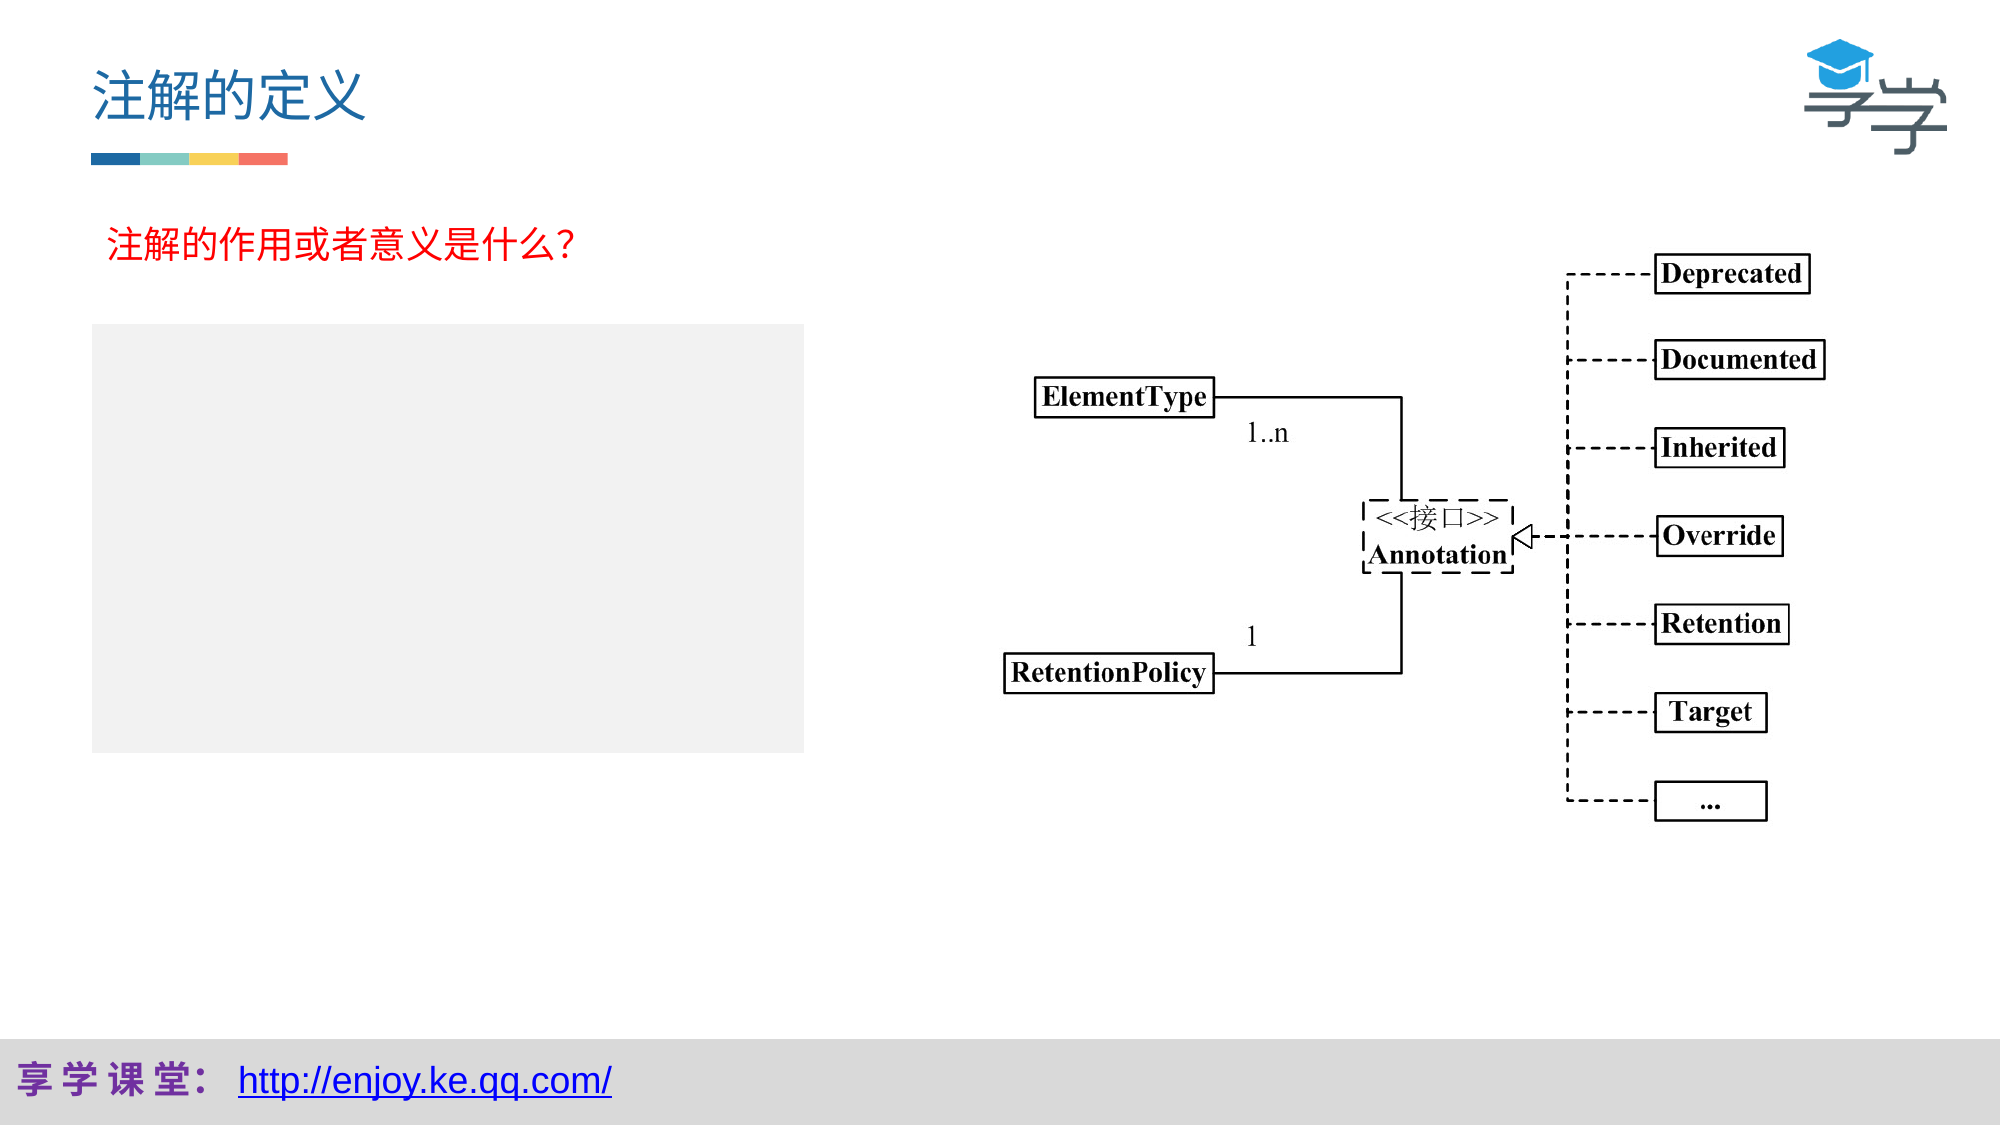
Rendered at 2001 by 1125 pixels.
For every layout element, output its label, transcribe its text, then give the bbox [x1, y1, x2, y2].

table_header [92, 324, 804, 753]
text_box 注解的定义 [91, 60, 975, 128]
text_box 注解的作用或者意义是什么？ [91, 214, 609, 274]
picture [974, 239, 1918, 832]
picture [1799, 20, 1952, 173]
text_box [90, 152, 288, 166]
